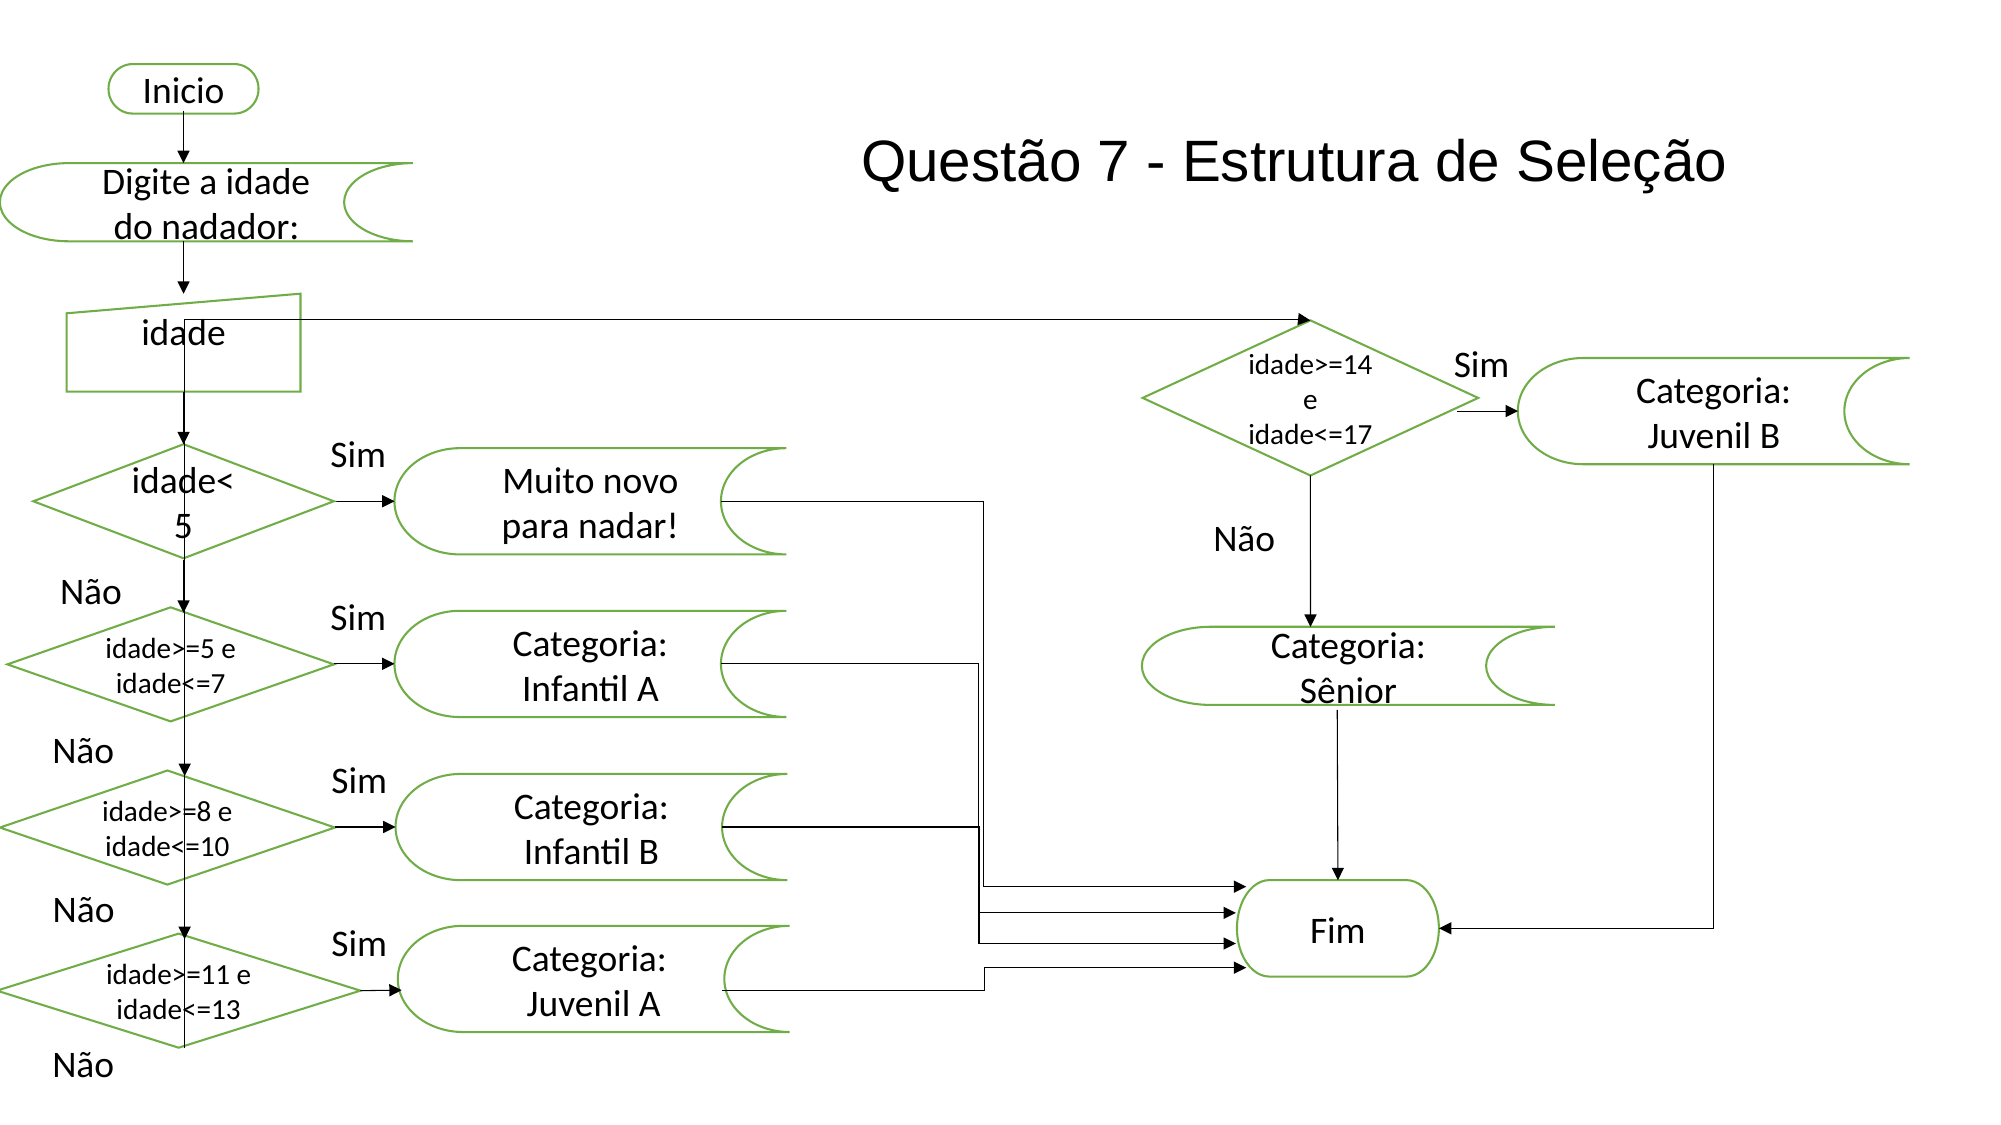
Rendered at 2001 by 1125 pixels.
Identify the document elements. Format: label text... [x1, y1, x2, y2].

text_box Não [37, 877, 130, 938]
text_box Digite a idade do nadador: [0, 162, 413, 243]
text_box idade>=14 e idade<=17 [1310, 319, 1481, 477]
text_box Questão 7 - Estrutura de Seleção [846, 115, 1760, 201]
text_box Fim [1311, 879, 1440, 978]
text_box idade [65, 292, 302, 393]
text_box idade>=11 e idade<=13 [0, 932, 184, 1049]
text_box Categoria: Sênior [1311, 625, 1344, 706]
text_box idade>=8 e idade<=10 [0, 769, 184, 886]
text_box idade<5 [30, 443, 184, 560]
text_box Inicio [107, 63, 260, 115]
text_box Sim [1439, 332, 1525, 393]
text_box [184, 320, 1311, 1048]
text_box Não [45, 559, 138, 620]
text_box Categoria: Juvenil B [1516, 356, 1910, 466]
text_box Não [37, 718, 130, 779]
text_box idade>=5 e idade<=7 [4, 606, 184, 723]
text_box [1344, 558, 1809, 834]
text_box Não [37, 1032, 130, 1092]
